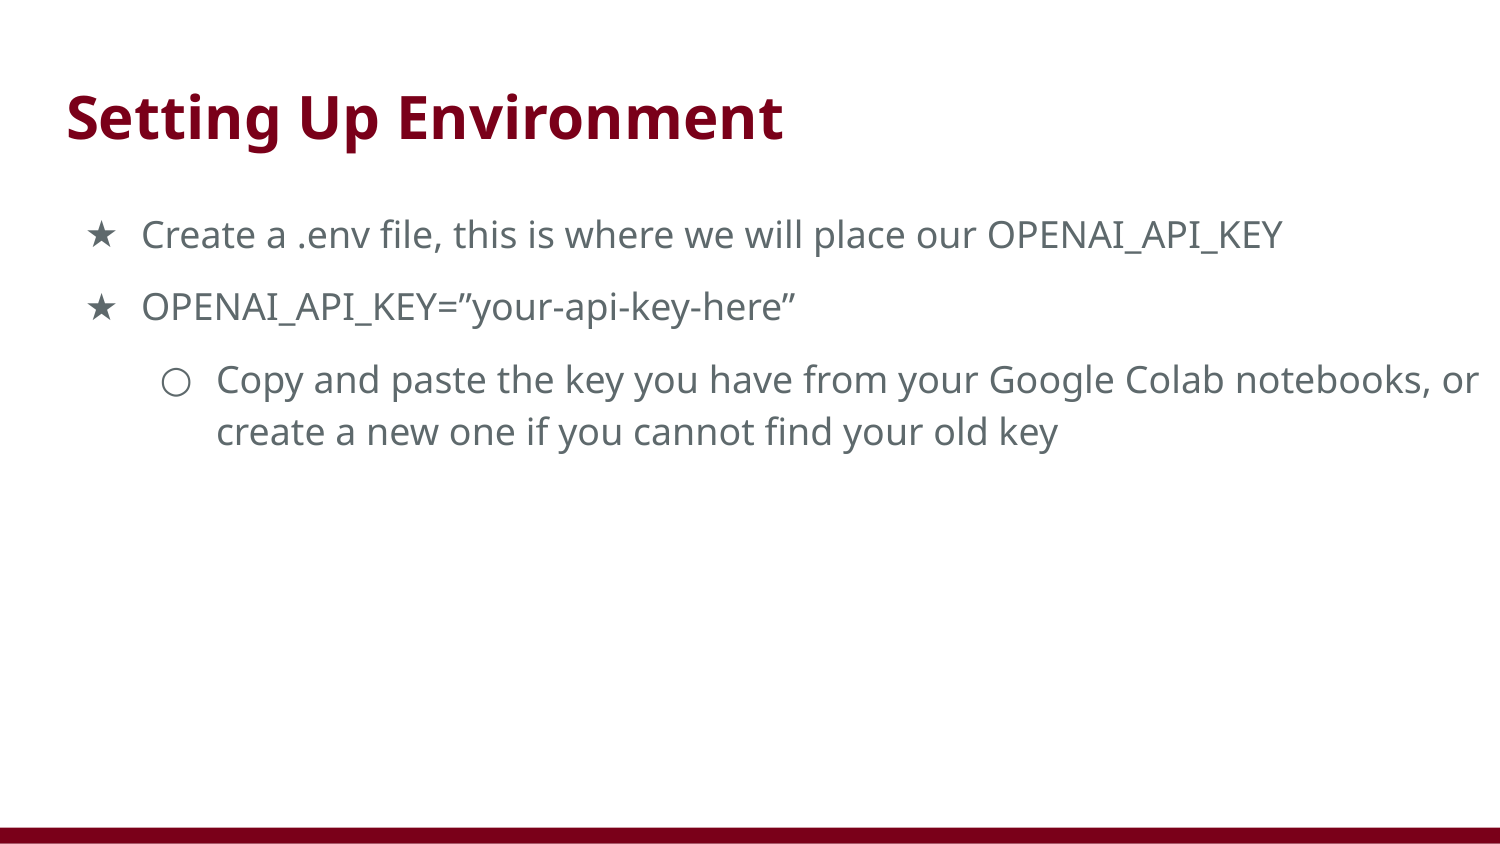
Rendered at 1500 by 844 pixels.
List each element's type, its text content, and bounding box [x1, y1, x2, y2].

title Setting Up Environment [51, 64, 1449, 167]
list Create a .env file, this is where we will place our OPENAI_API_KEY OPENAI_API_KEY=”your-api-key-here” Copy and paste the key you have from your Google Colab notebooks, or create a new one if you cannot find your old key [51, 189, 1500, 750]
